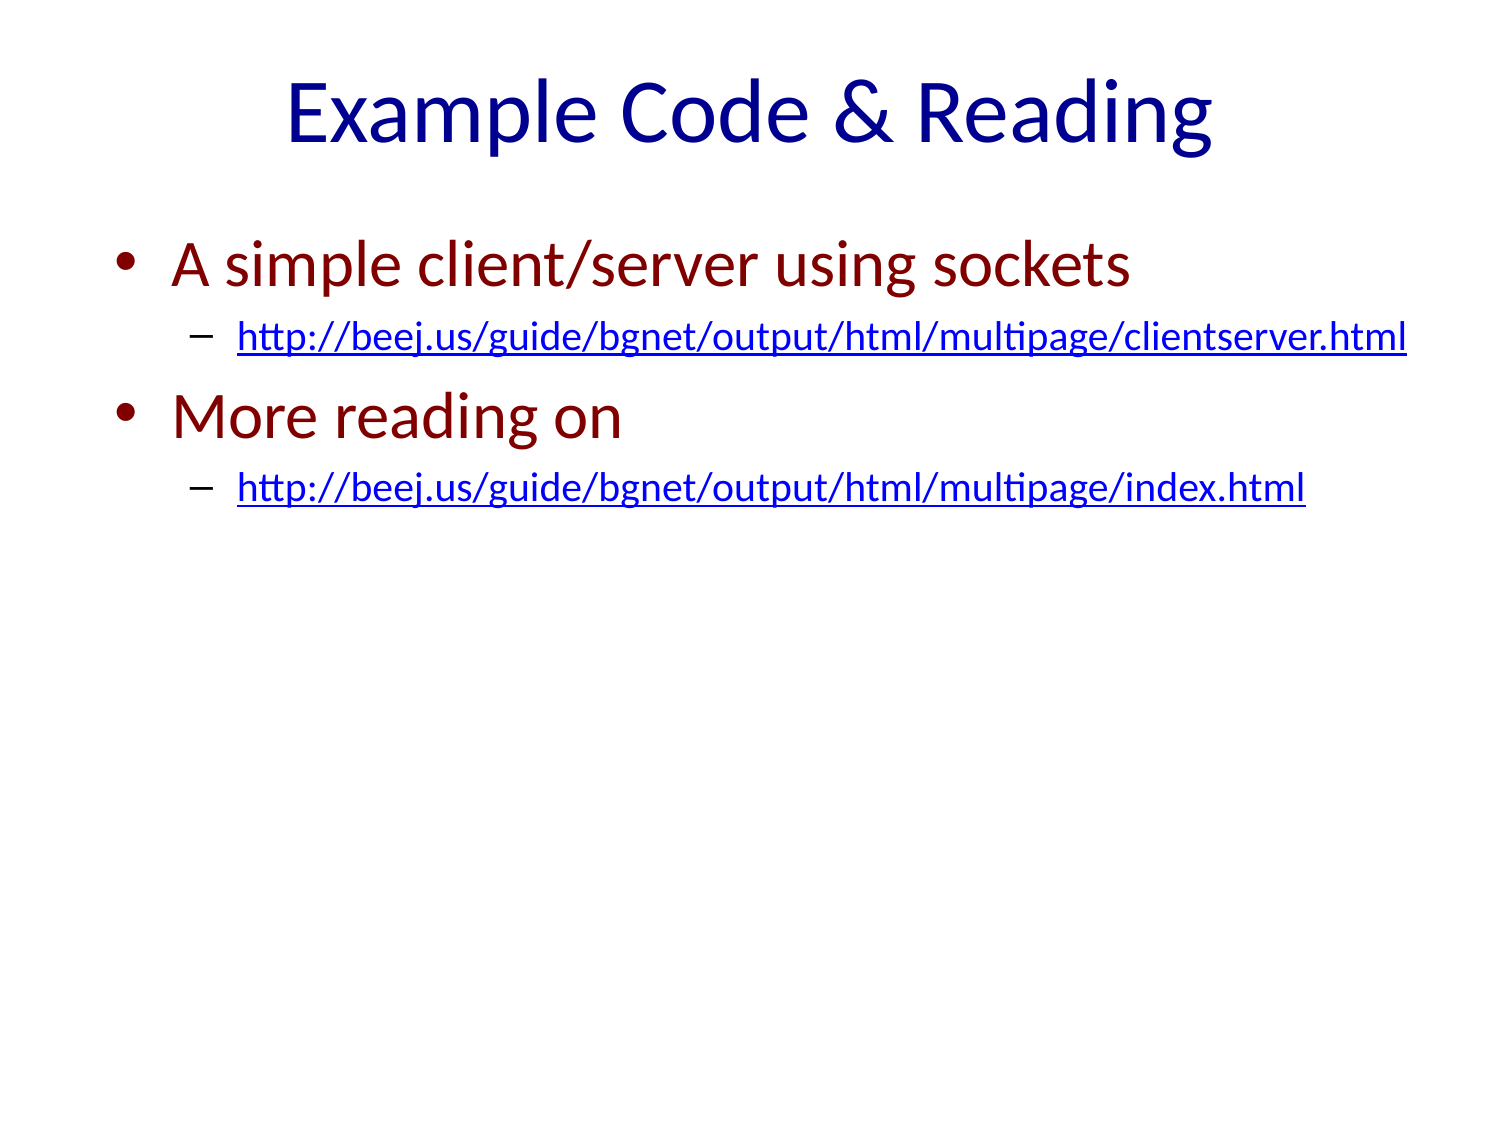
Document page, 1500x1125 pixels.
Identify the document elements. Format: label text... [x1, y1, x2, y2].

title Example Code & Reading [75, 12, 1425, 200]
list A simple client/server using sockets http://beej.us/guide/bgnet/output/html/multipage/clientserver.html More reading on http://beej.us/guide/bgnet/output/html/multipage/index.html [99, 212, 1438, 1063]
